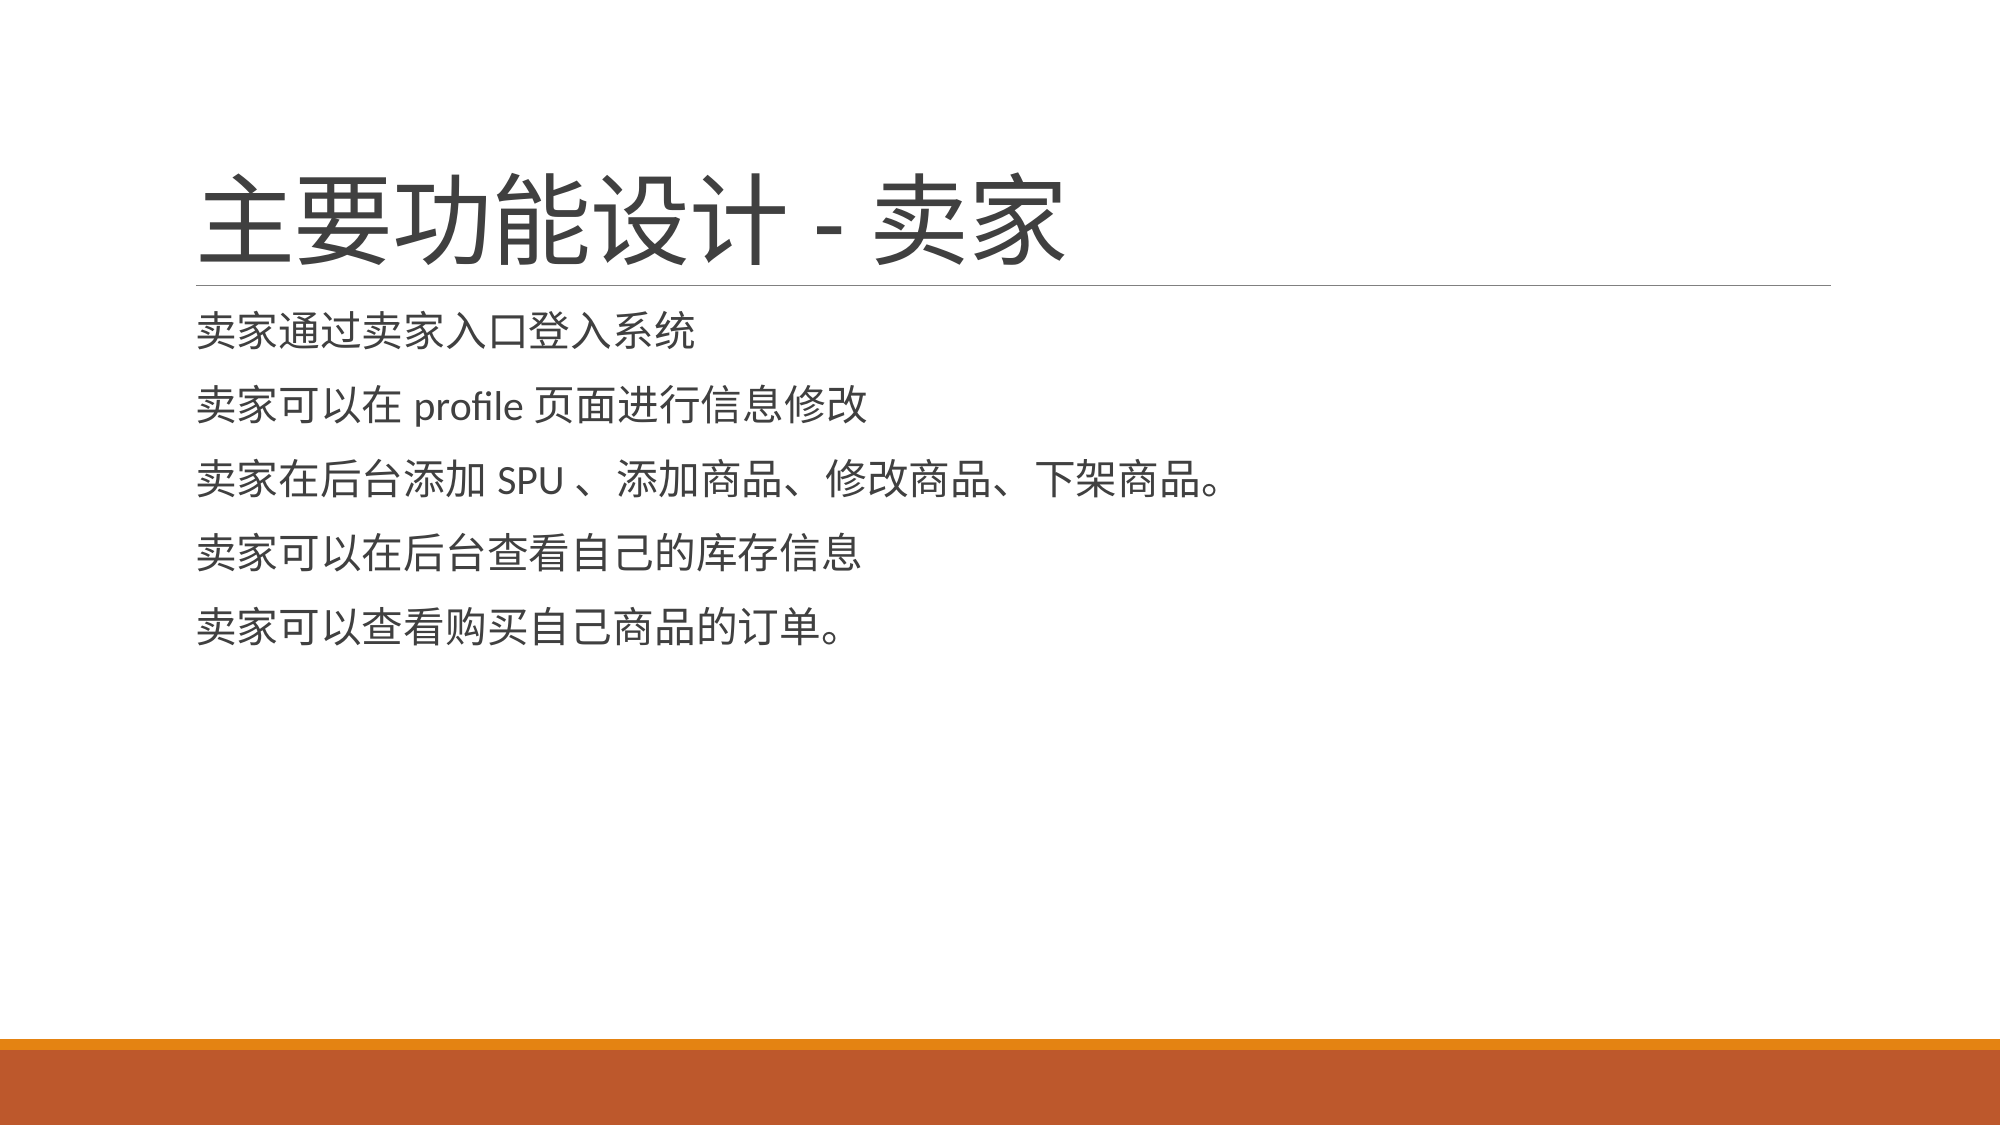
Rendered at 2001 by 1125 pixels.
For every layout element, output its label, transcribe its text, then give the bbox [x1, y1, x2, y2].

list 卖家通过卖家入口登入系统 卖家可以在profile页面进行信息修改 卖家在后台添加SPU、添加商品、修改商品、下架商品。 卖家可以在后台查看自己的库存信息 卖家可以查看购买自己商品的订单。 [180, 302, 1830, 963]
title 主要功能设计-卖家 [180, 47, 1830, 285]
